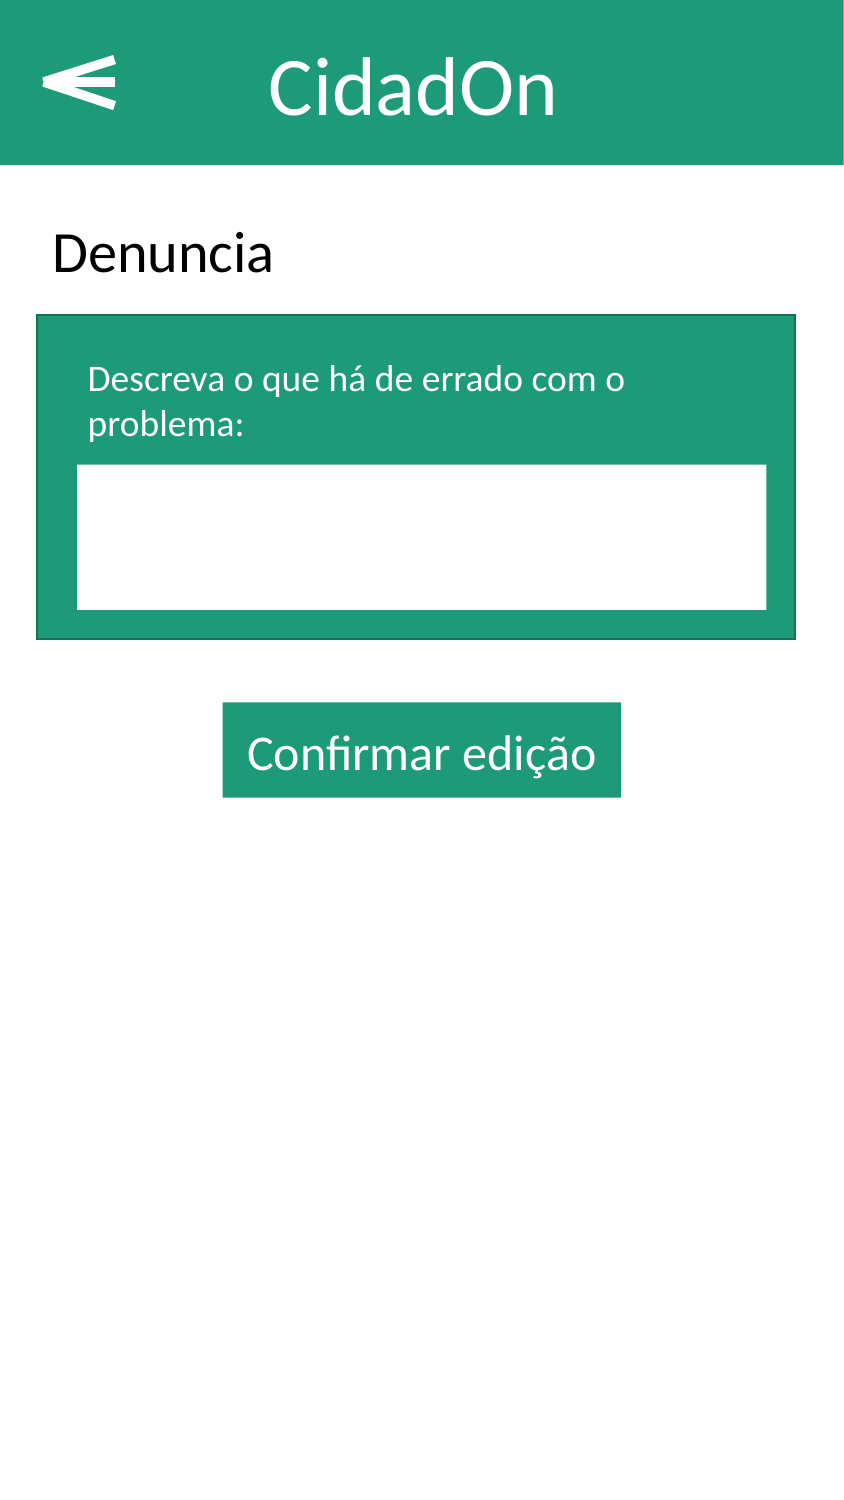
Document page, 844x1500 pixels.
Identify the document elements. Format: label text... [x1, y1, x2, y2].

text_box Denuncia [37, 206, 504, 292]
text_box CidadOn [253, 24, 590, 140]
text_box Descreva o que há de errado com o problema: [72, 346, 763, 452]
text_box [36, 314, 796, 640]
text_box [0, 166, 844, 1500]
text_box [43, 59, 115, 106]
text_box Confirmar edição [222, 701, 622, 799]
text_box [76, 464, 767, 611]
text_box [0, 0, 844, 166]
